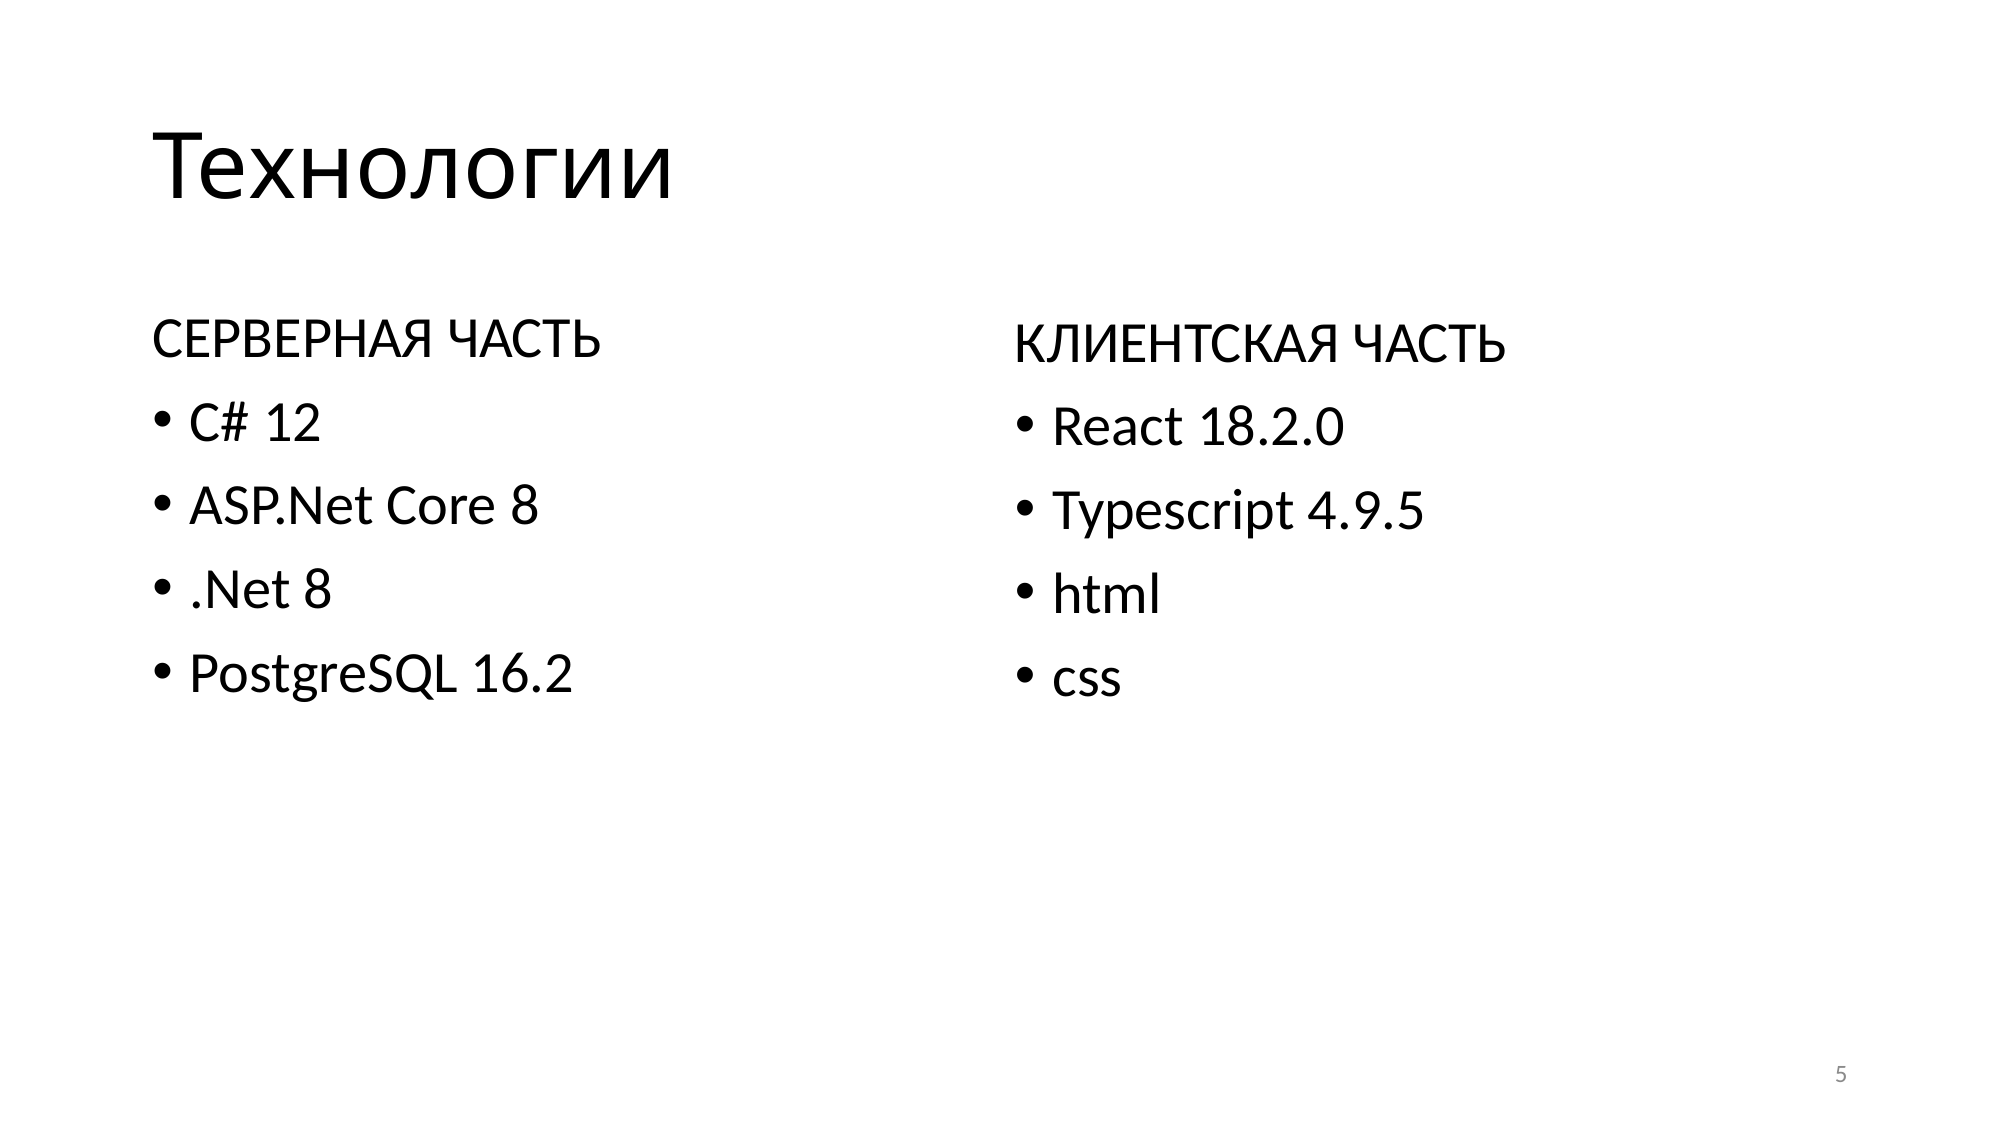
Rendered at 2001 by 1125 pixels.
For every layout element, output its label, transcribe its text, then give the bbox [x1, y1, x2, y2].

list СЕРВЕРНАЯ ЧАСТЬ C# 12 ASP.Net Core 8 .Net 8 PostgreSQL 16.2 [137, 299, 942, 1014]
slide_number 5 [1412, 1042, 1863, 1103]
text_box КЛИЕНТСКАЯ ЧАСТЬ React 18.2.0 Typescript 4.9.5 html css [999, 304, 2000, 1018]
title Технологии [137, 59, 1863, 278]
